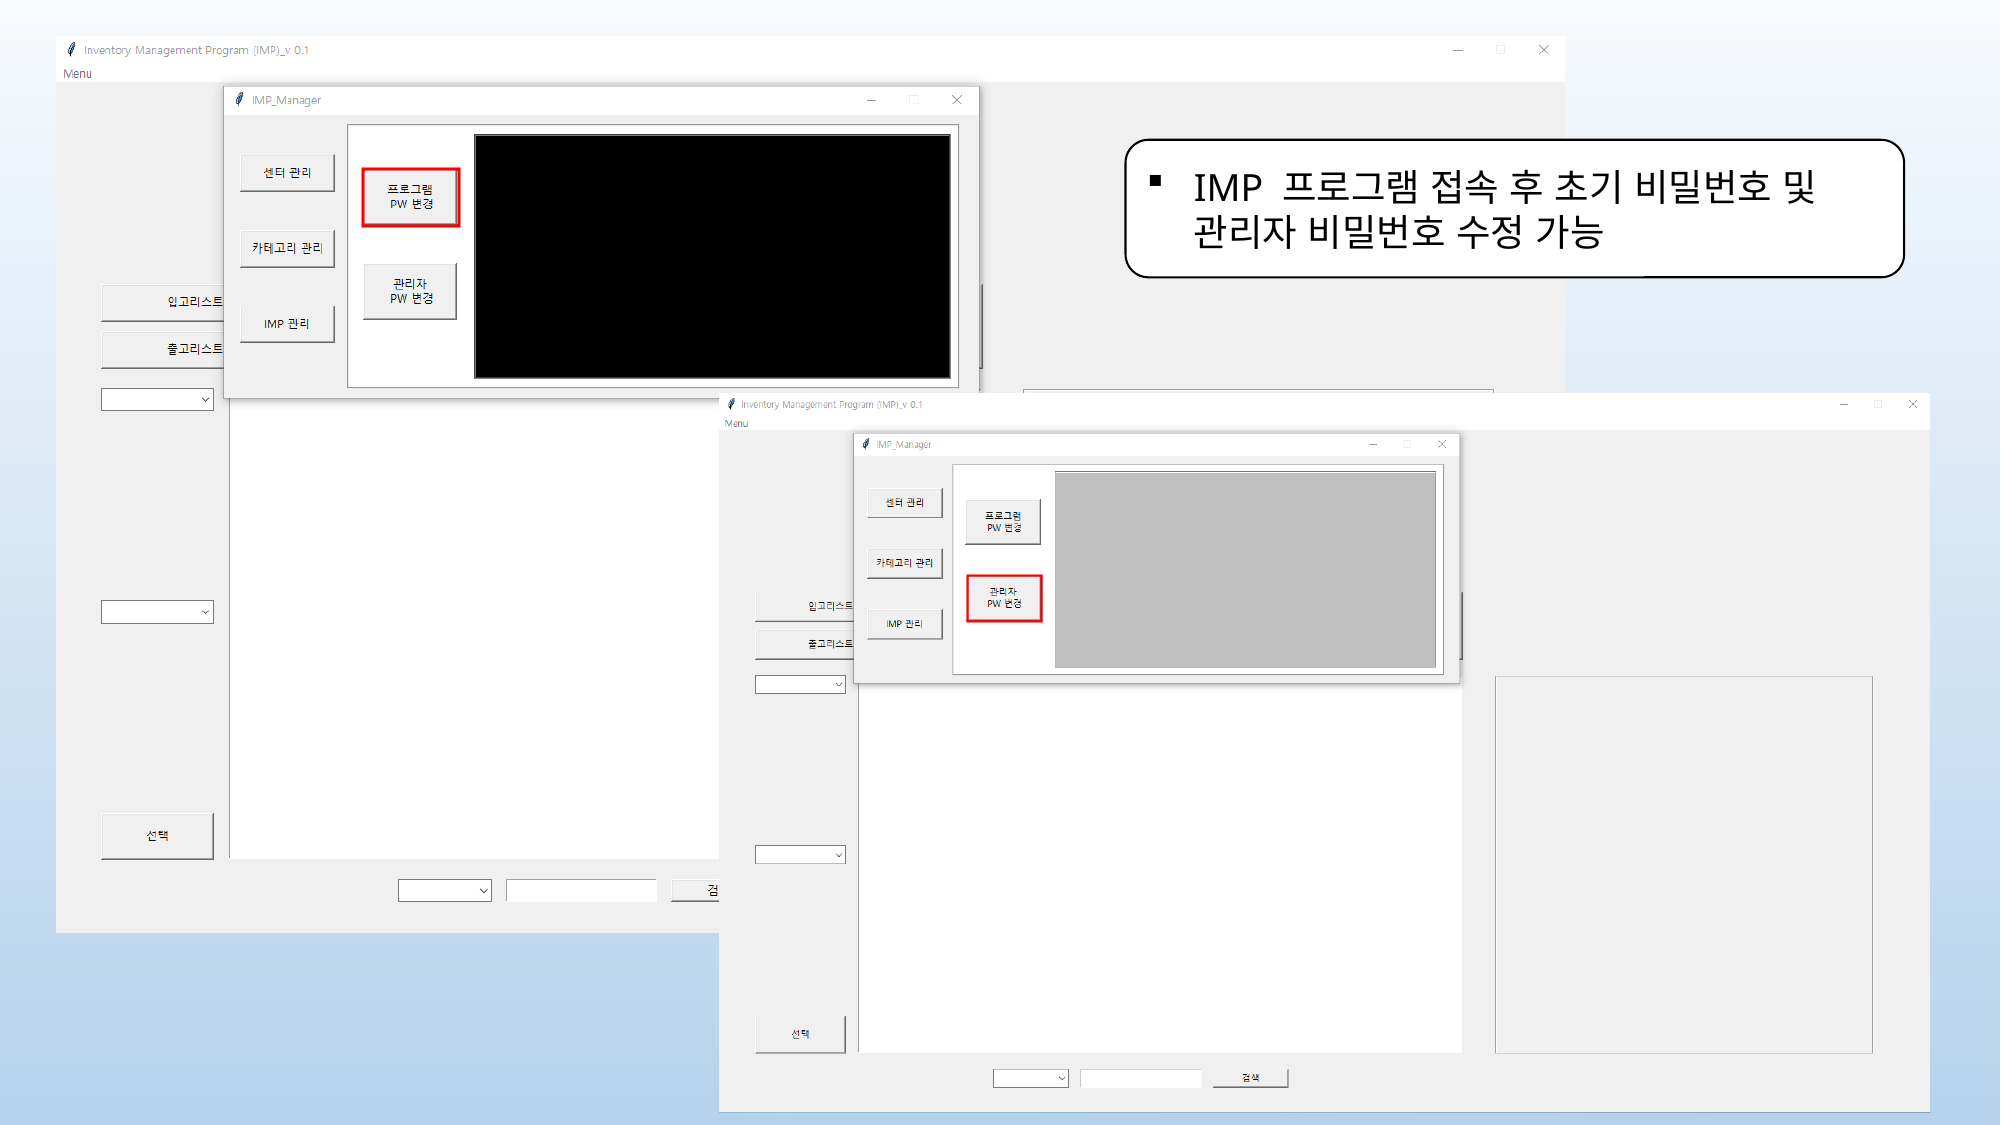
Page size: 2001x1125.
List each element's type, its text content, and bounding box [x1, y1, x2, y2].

picture [719, 393, 1930, 1113]
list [56, 36, 1565, 933]
text_box IMP 프로그램 접속 후 초기 비밀번호 및 관리자 비밀번호 수정 가능 [1565, 138, 1906, 279]
